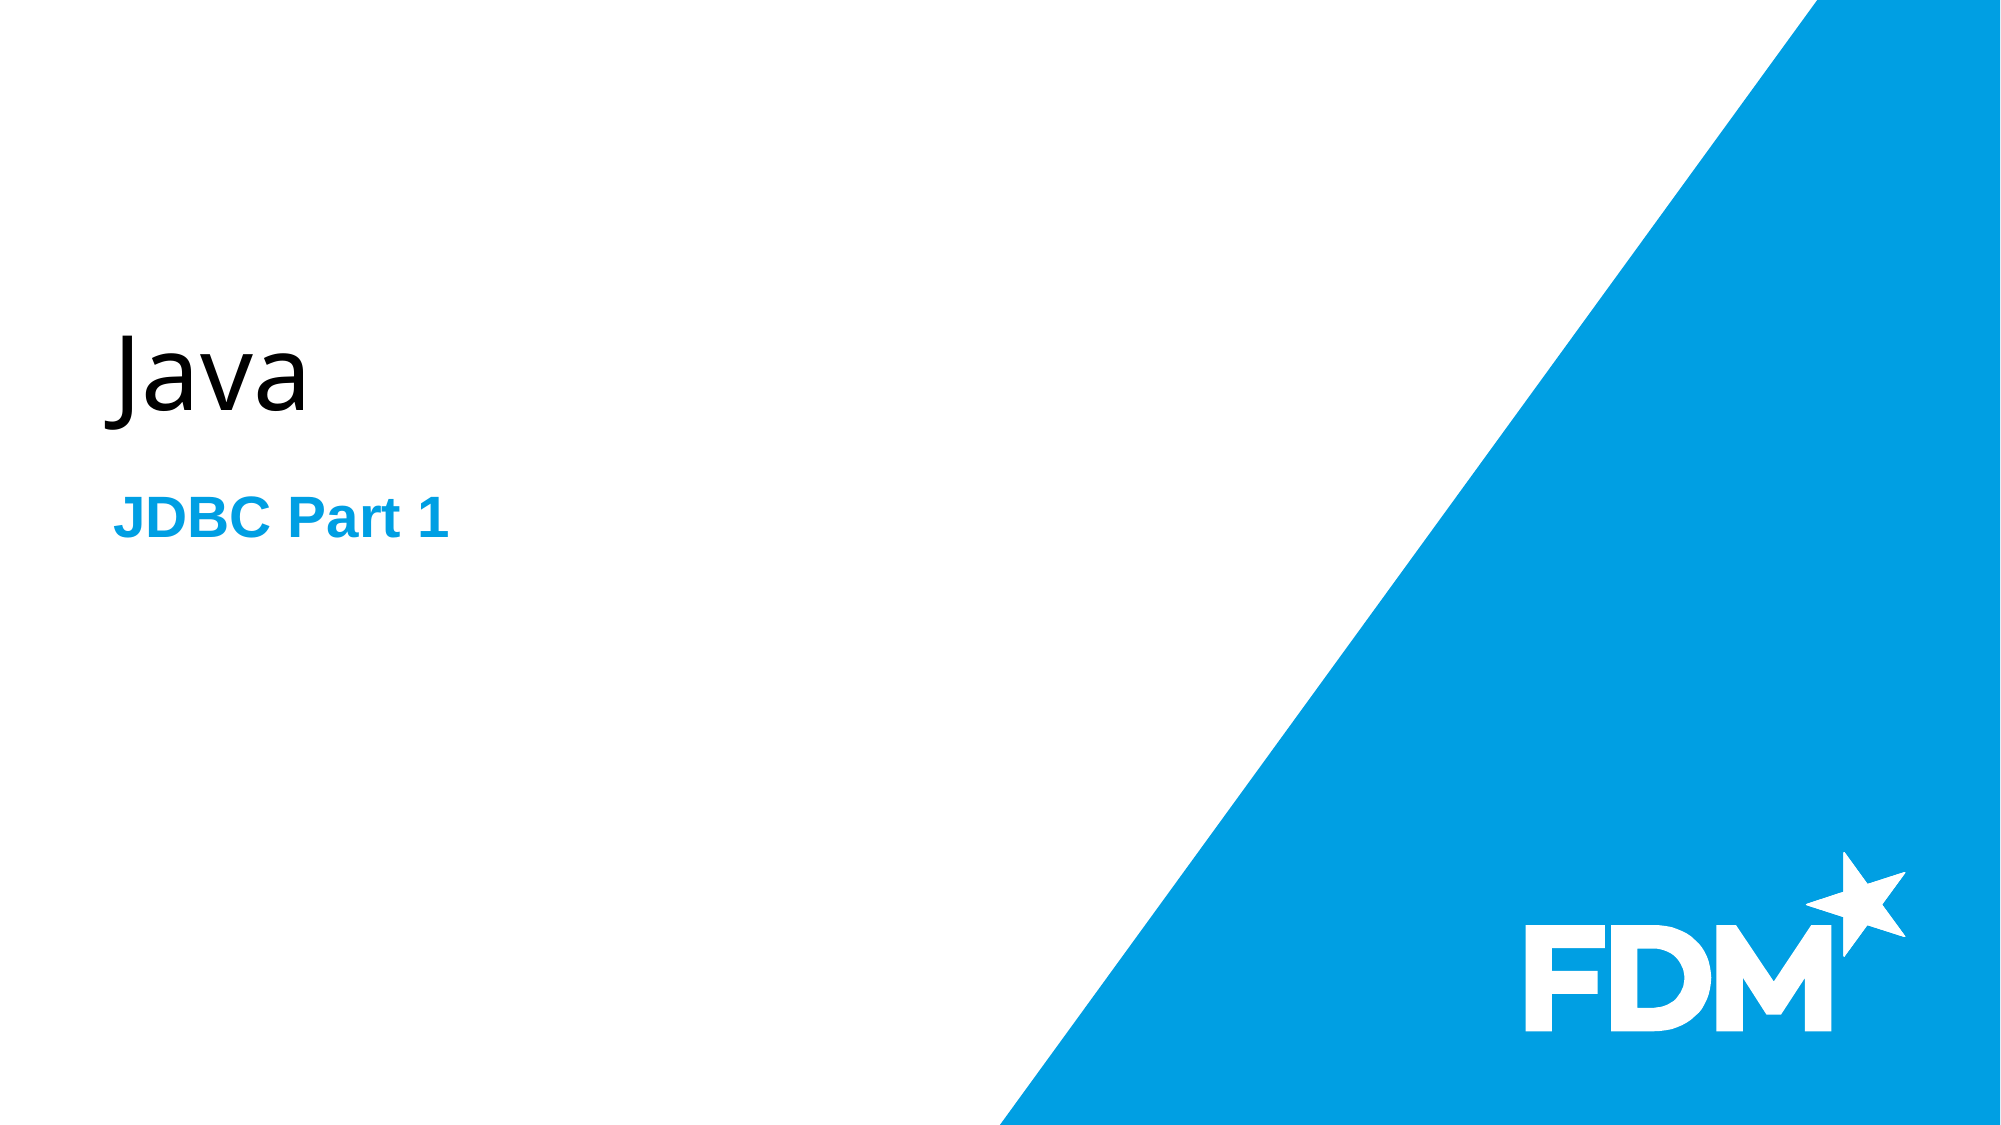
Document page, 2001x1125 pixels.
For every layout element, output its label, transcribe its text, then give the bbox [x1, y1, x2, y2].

list JDBC Part 1 [98, 471, 1172, 842]
title Java [98, 254, 1478, 439]
